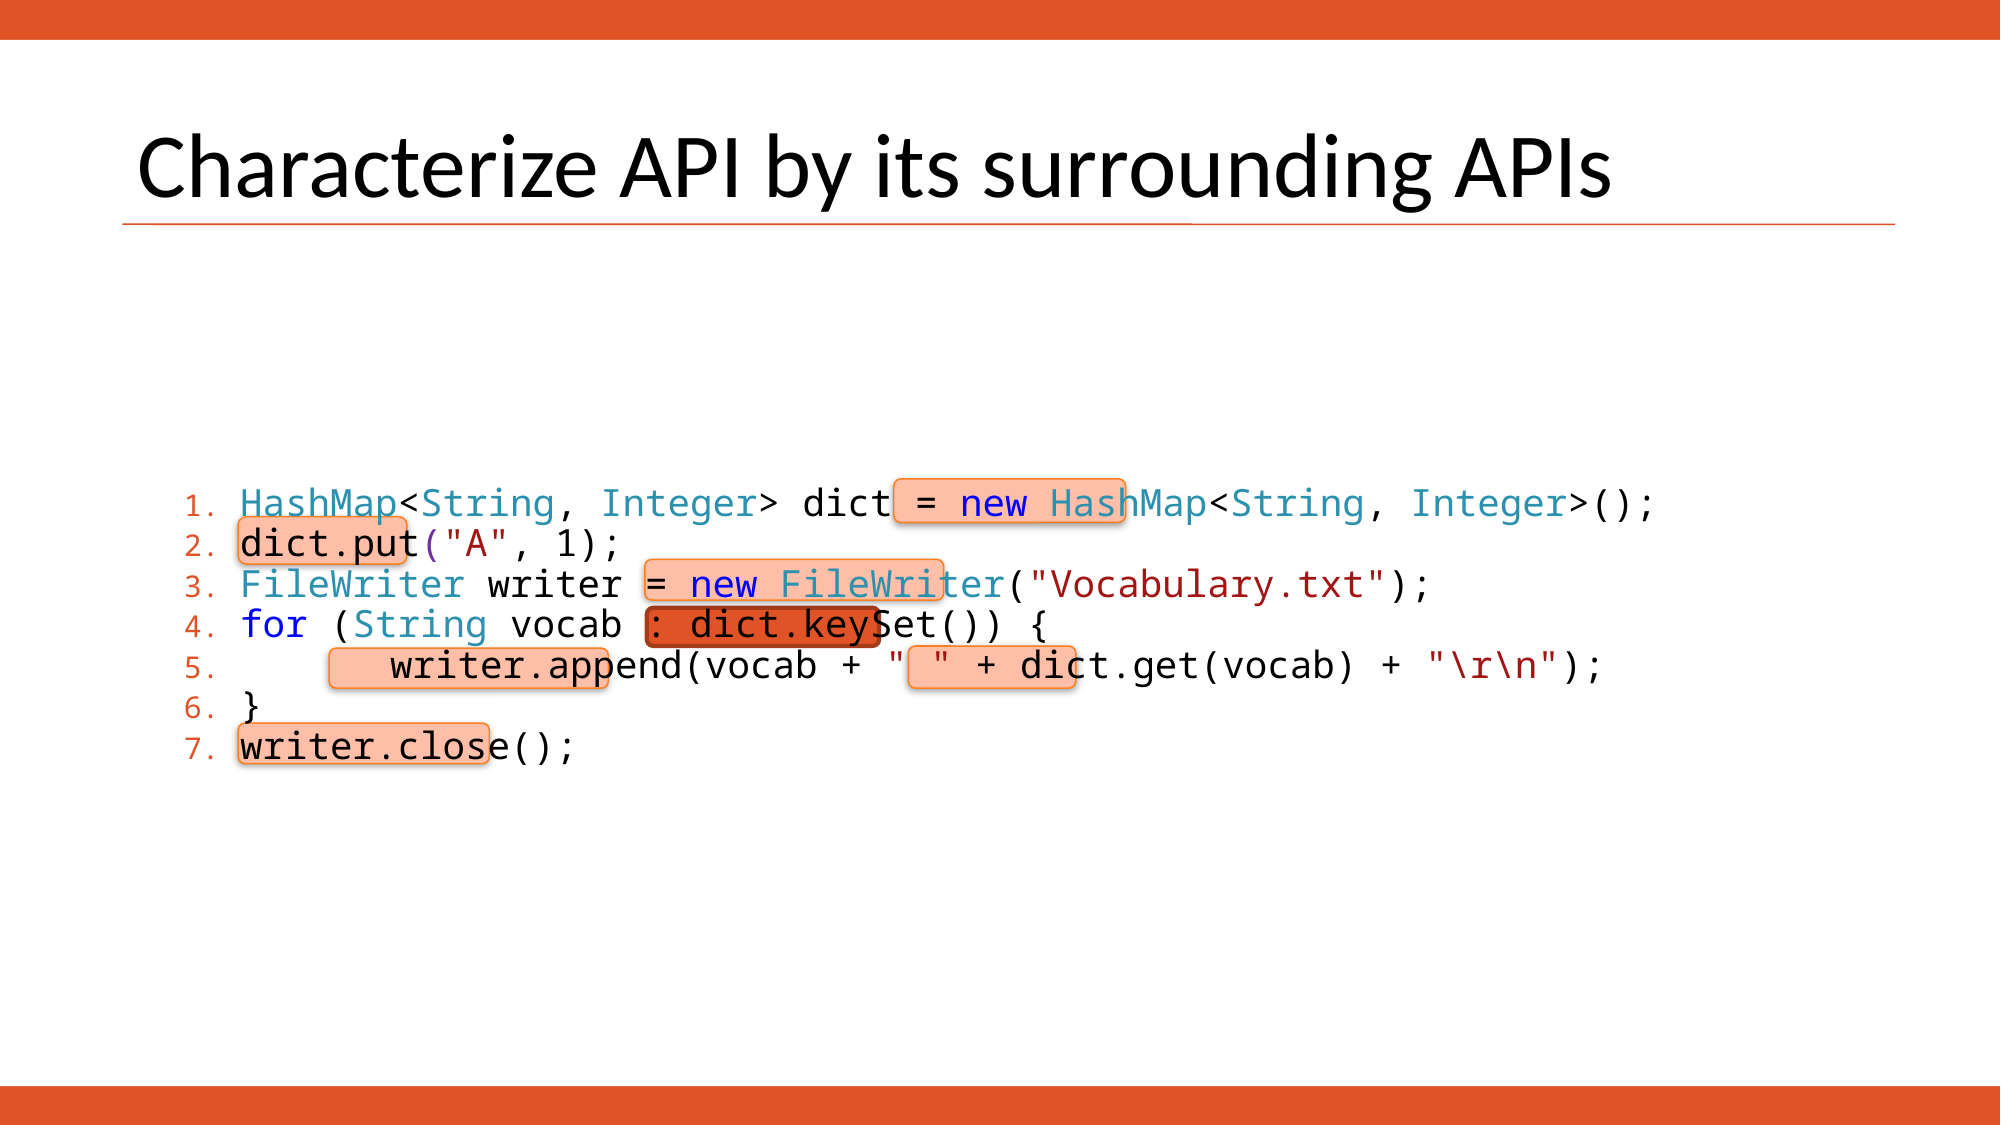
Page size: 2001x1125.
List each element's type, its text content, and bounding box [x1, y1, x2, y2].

text_box Characterize API by its surrounding APIs [122, 99, 1895, 225]
text_box HashMap<String, Integer> dict = new HashMap<String, Integer>(); dict.put("A", 1); FileWriter writer = new FileWriter("Vocabulary.txt"); for (String vocab : dict.keySet()) { writer.append(vocab + " " + dict.get(vocab) + "\r\n"); } writer.close(); [168, 453, 1740, 799]
